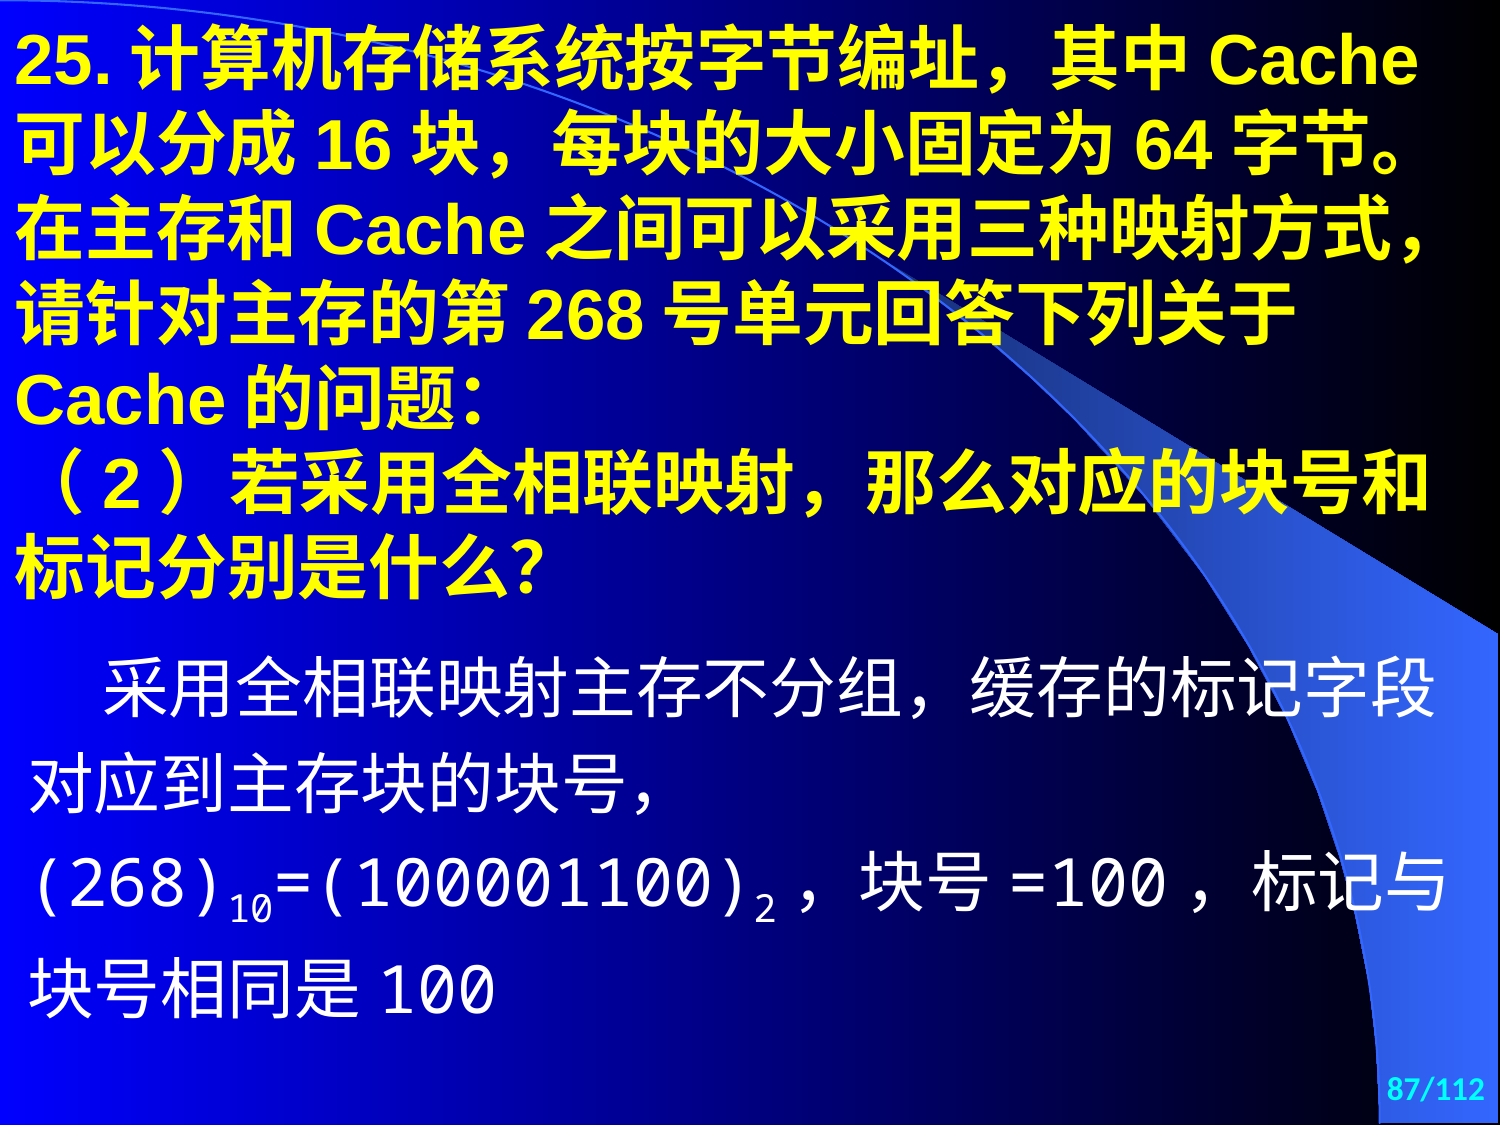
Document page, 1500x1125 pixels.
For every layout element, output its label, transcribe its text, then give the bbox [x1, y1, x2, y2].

text_box 采用全相联映射主存不分组，缓存的标记字段对应到主存块的块号，(268)10=(100001100)2，块号=100，标记与块号相同是100 [12, 622, 1488, 1034]
slide_number 87/112 [1187, 1049, 1500, 1125]
text_box 25.计算机存储系统按字节编址，其中Cache可以分成16块，每块的大小固定为64字节。在主存和Cache之间可以采用三种映射方式，请针对主存的第268号单元回答下列关于Cache的问题： （2）若采用全相联映射，那么对应的块号和标记分别是什么？ [0, 6, 1500, 616]
